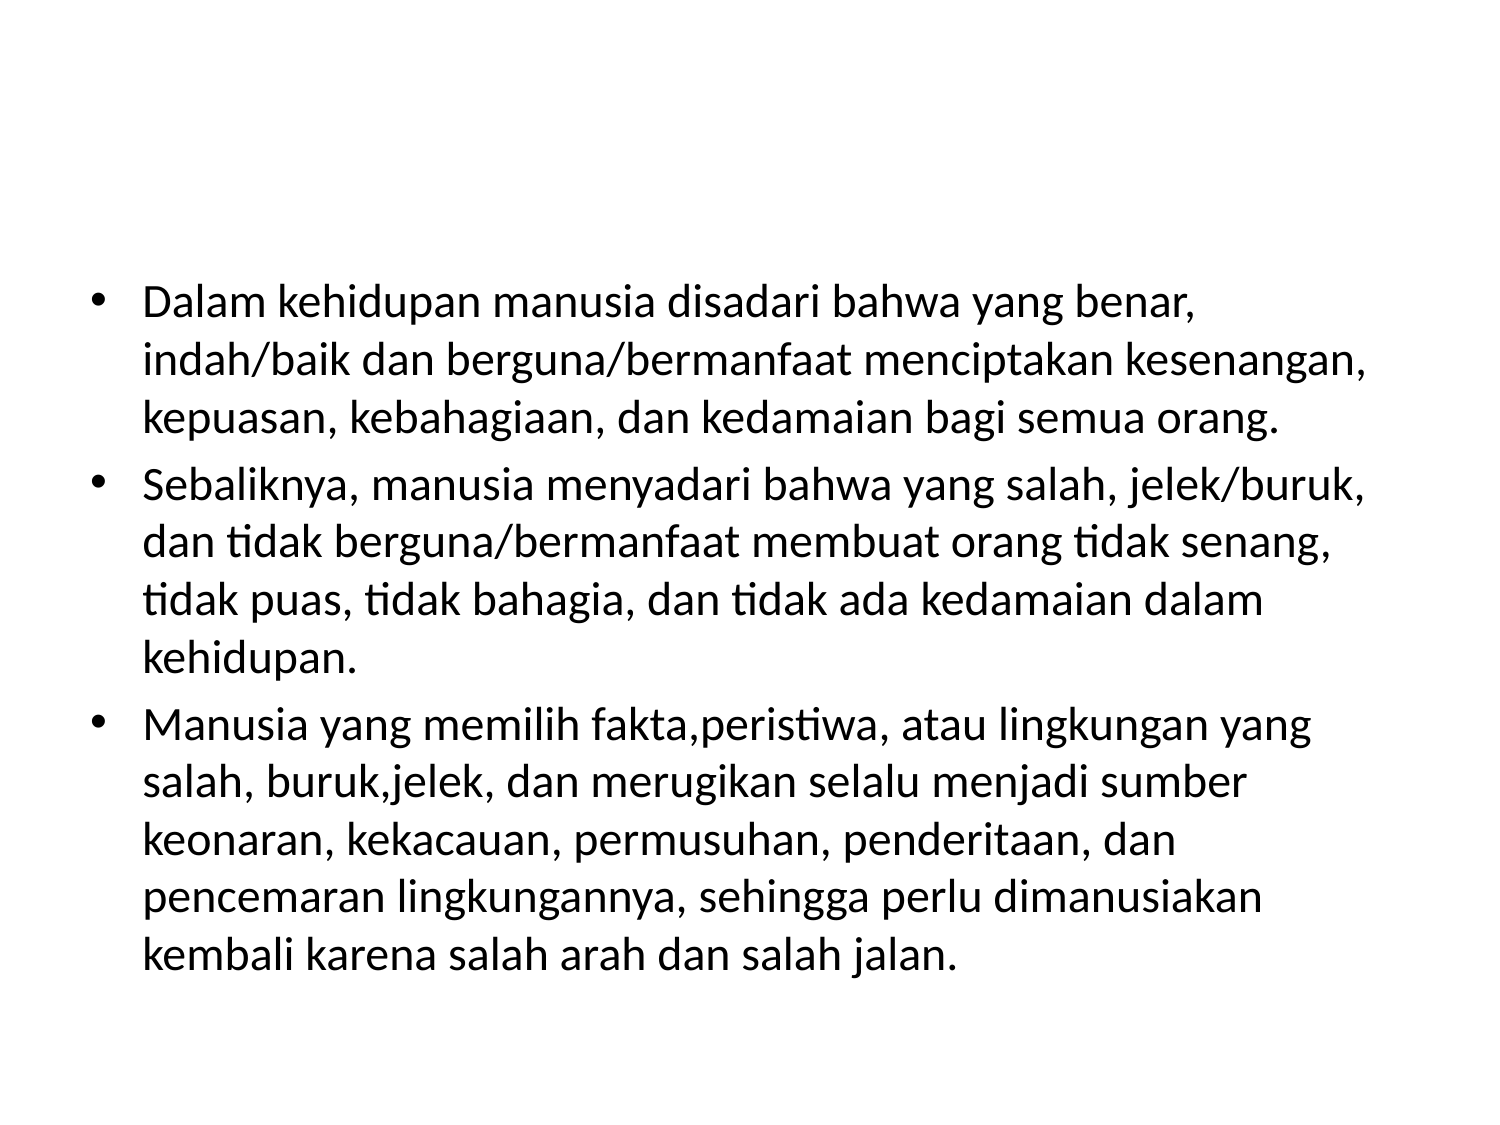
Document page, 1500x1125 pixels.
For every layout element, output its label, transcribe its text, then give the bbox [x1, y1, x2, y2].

list Dalam kehidupan manusia disadari bahwa yang benar, indah/baik dan berguna/bermanfaat menciptakan kesenangan, kepuasan, kebahagiaan, dan kedamaian bagi semua orang. Sebaliknya, manusia menyadari bahwa yang salah, jelek/buruk, dan tidak berguna/bermanfaat membuat orang tidak senang, tidak puas, tidak bahagia, dan tidak ada kedamaian dalam kehidupan. Manusia yang memilih fakta,peristiwa, atau lingkungan yang salah, buruk,jelek, dan merugikan selalu menjadi sumber keonaran, kekacauan, permusuhan, penderitaan, dan pencemaran lingkungannya, sehingga perlu dimanusiakan kembali karena salah arah dan salah jalan. [75, 262, 1425, 1005]
